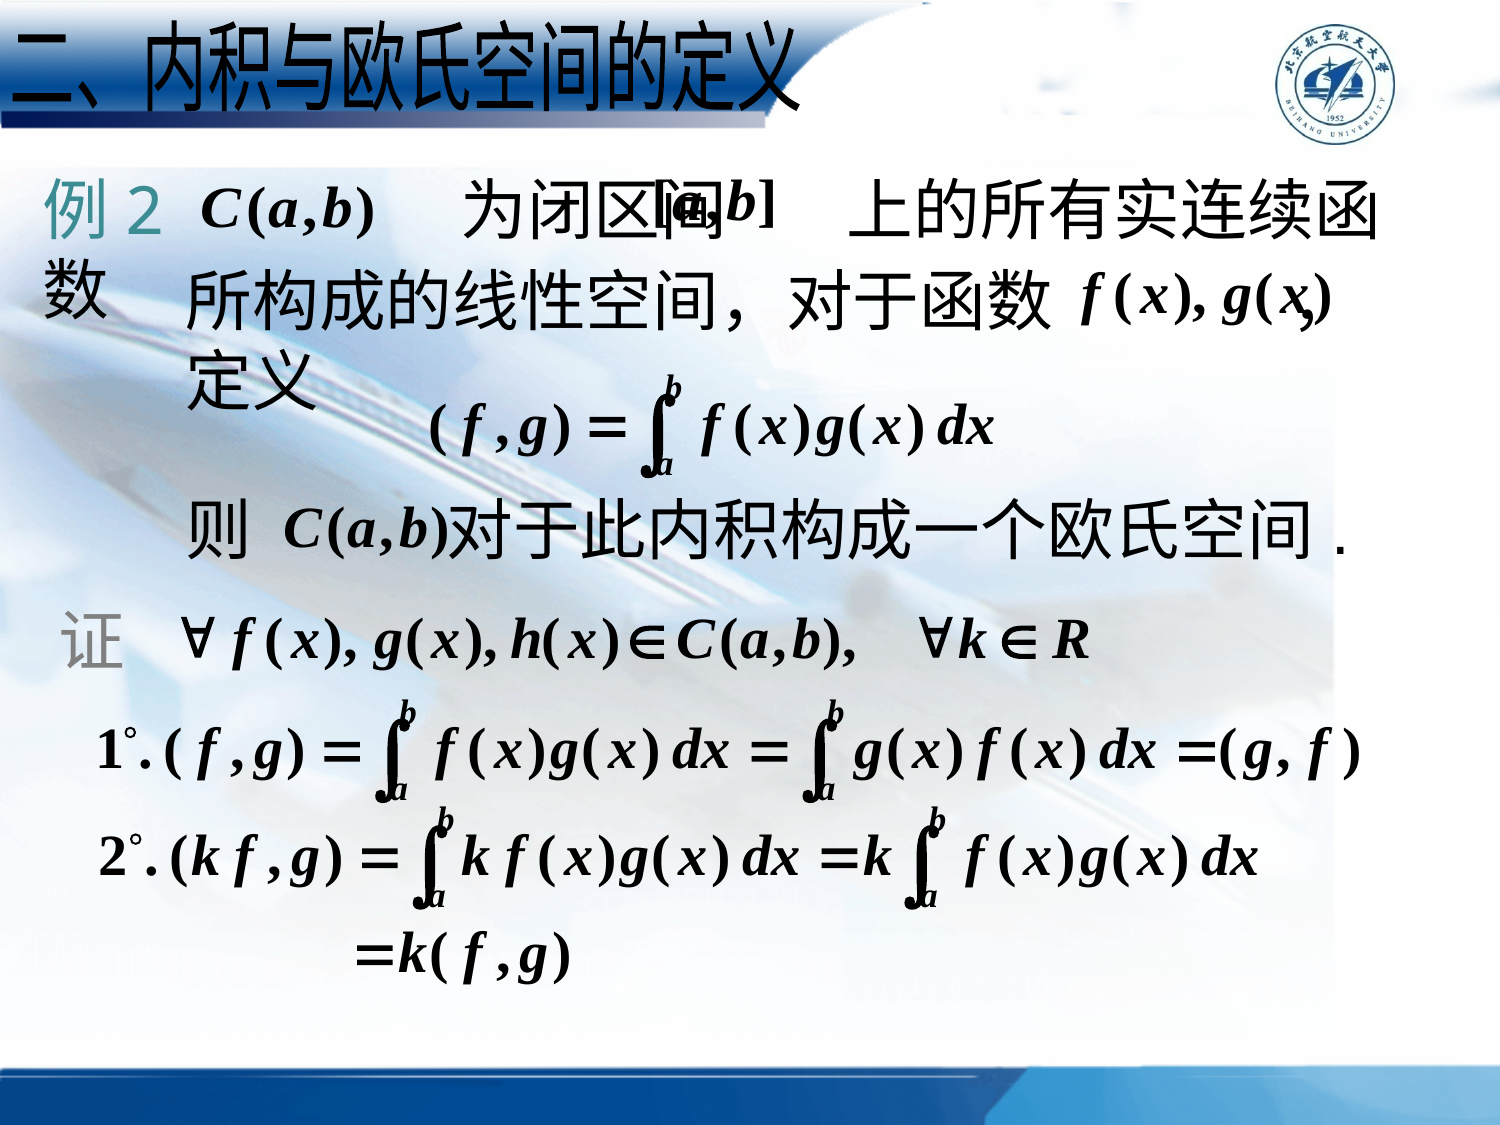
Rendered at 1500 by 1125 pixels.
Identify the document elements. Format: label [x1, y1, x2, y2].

text_box [27, 160, 1424, 258]
text_box [95, 798, 1267, 914]
text_box [95, 691, 1365, 807]
text_box [43, 590, 1096, 687]
text_box [427, 366, 1003, 478]
text_box [348, 926, 576, 992]
picture [0, 0, 1500, 1125]
text_box [170, 480, 1471, 577]
text_box [170, 251, 1500, 429]
